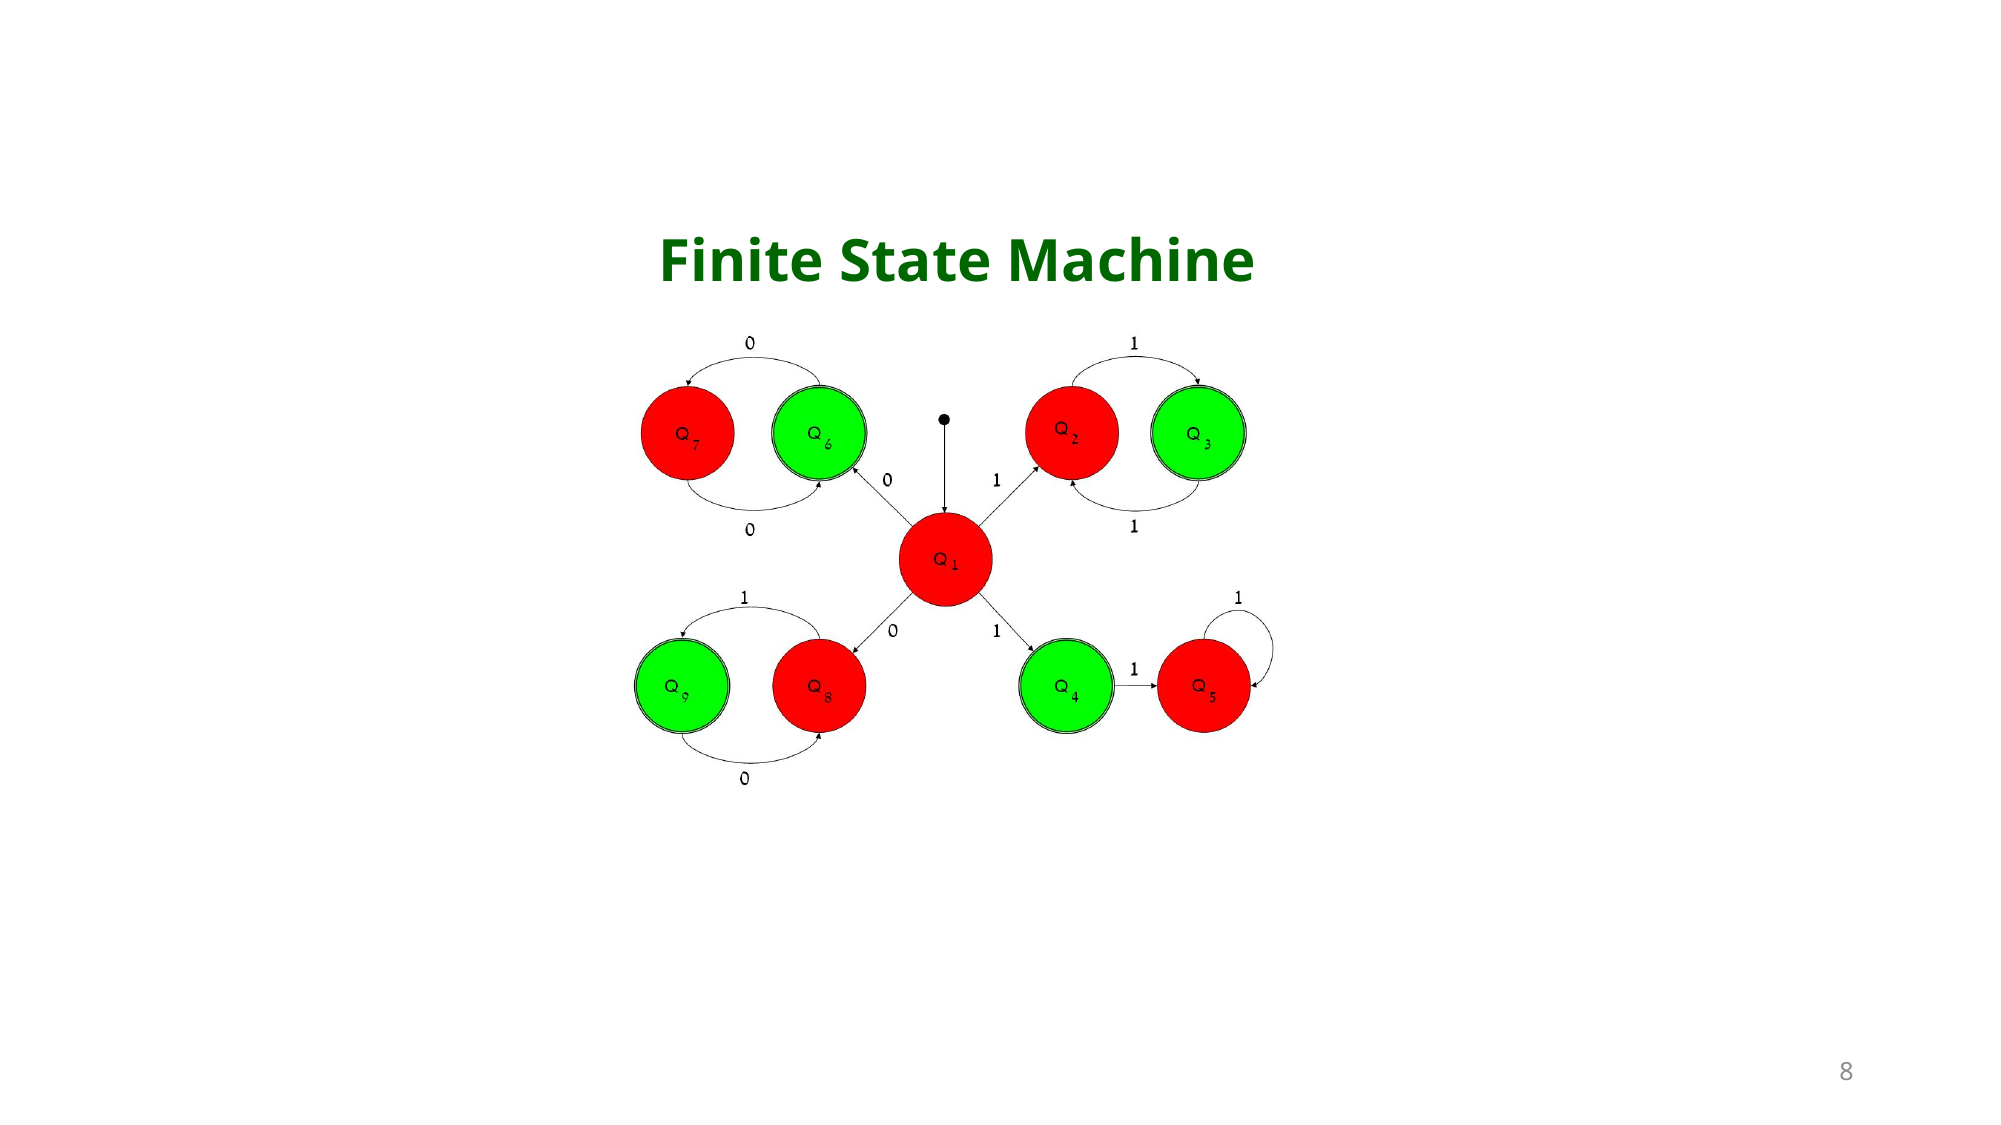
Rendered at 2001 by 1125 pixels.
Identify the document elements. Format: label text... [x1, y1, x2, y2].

list Finite State Machine [95, 132, 1821, 847]
slide_number 8 [1418, 1040, 1869, 1101]
picture [626, 322, 1289, 801]
